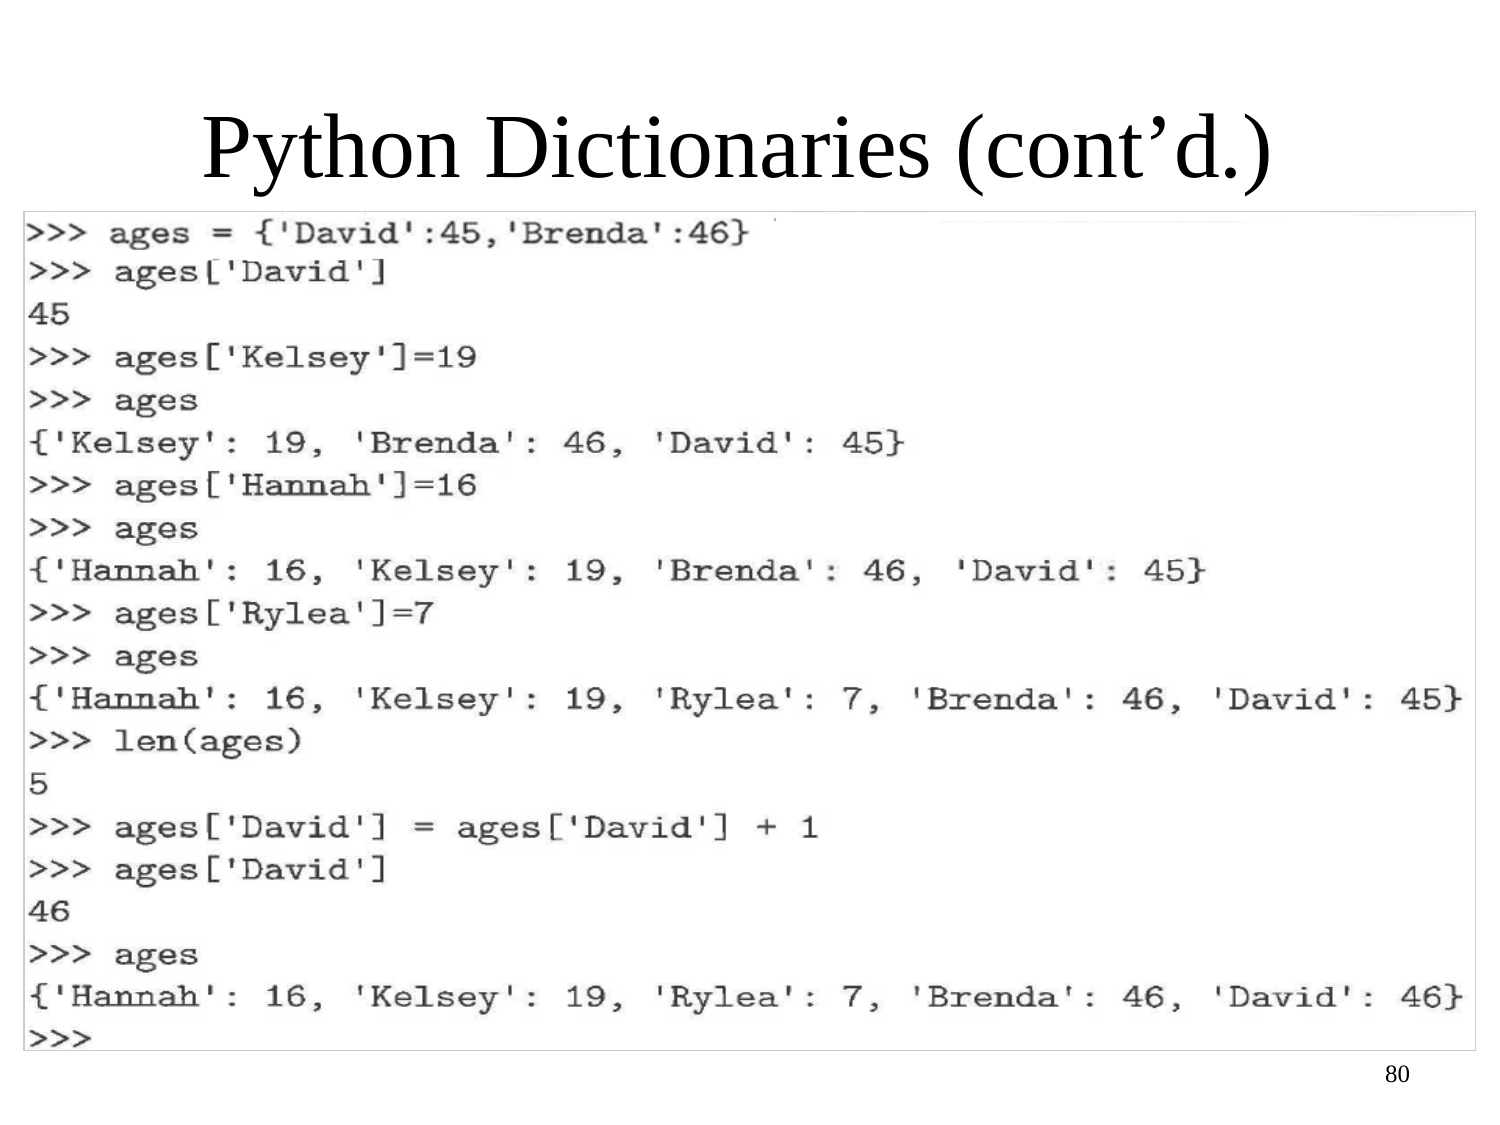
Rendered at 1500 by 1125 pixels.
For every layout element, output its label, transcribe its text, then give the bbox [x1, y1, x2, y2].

title Python Dictionaries (cont’d.) [112, 46, 1388, 211]
slide_number 80 [1074, 1051, 1425, 1103]
picture [24, 212, 1475, 1050]
